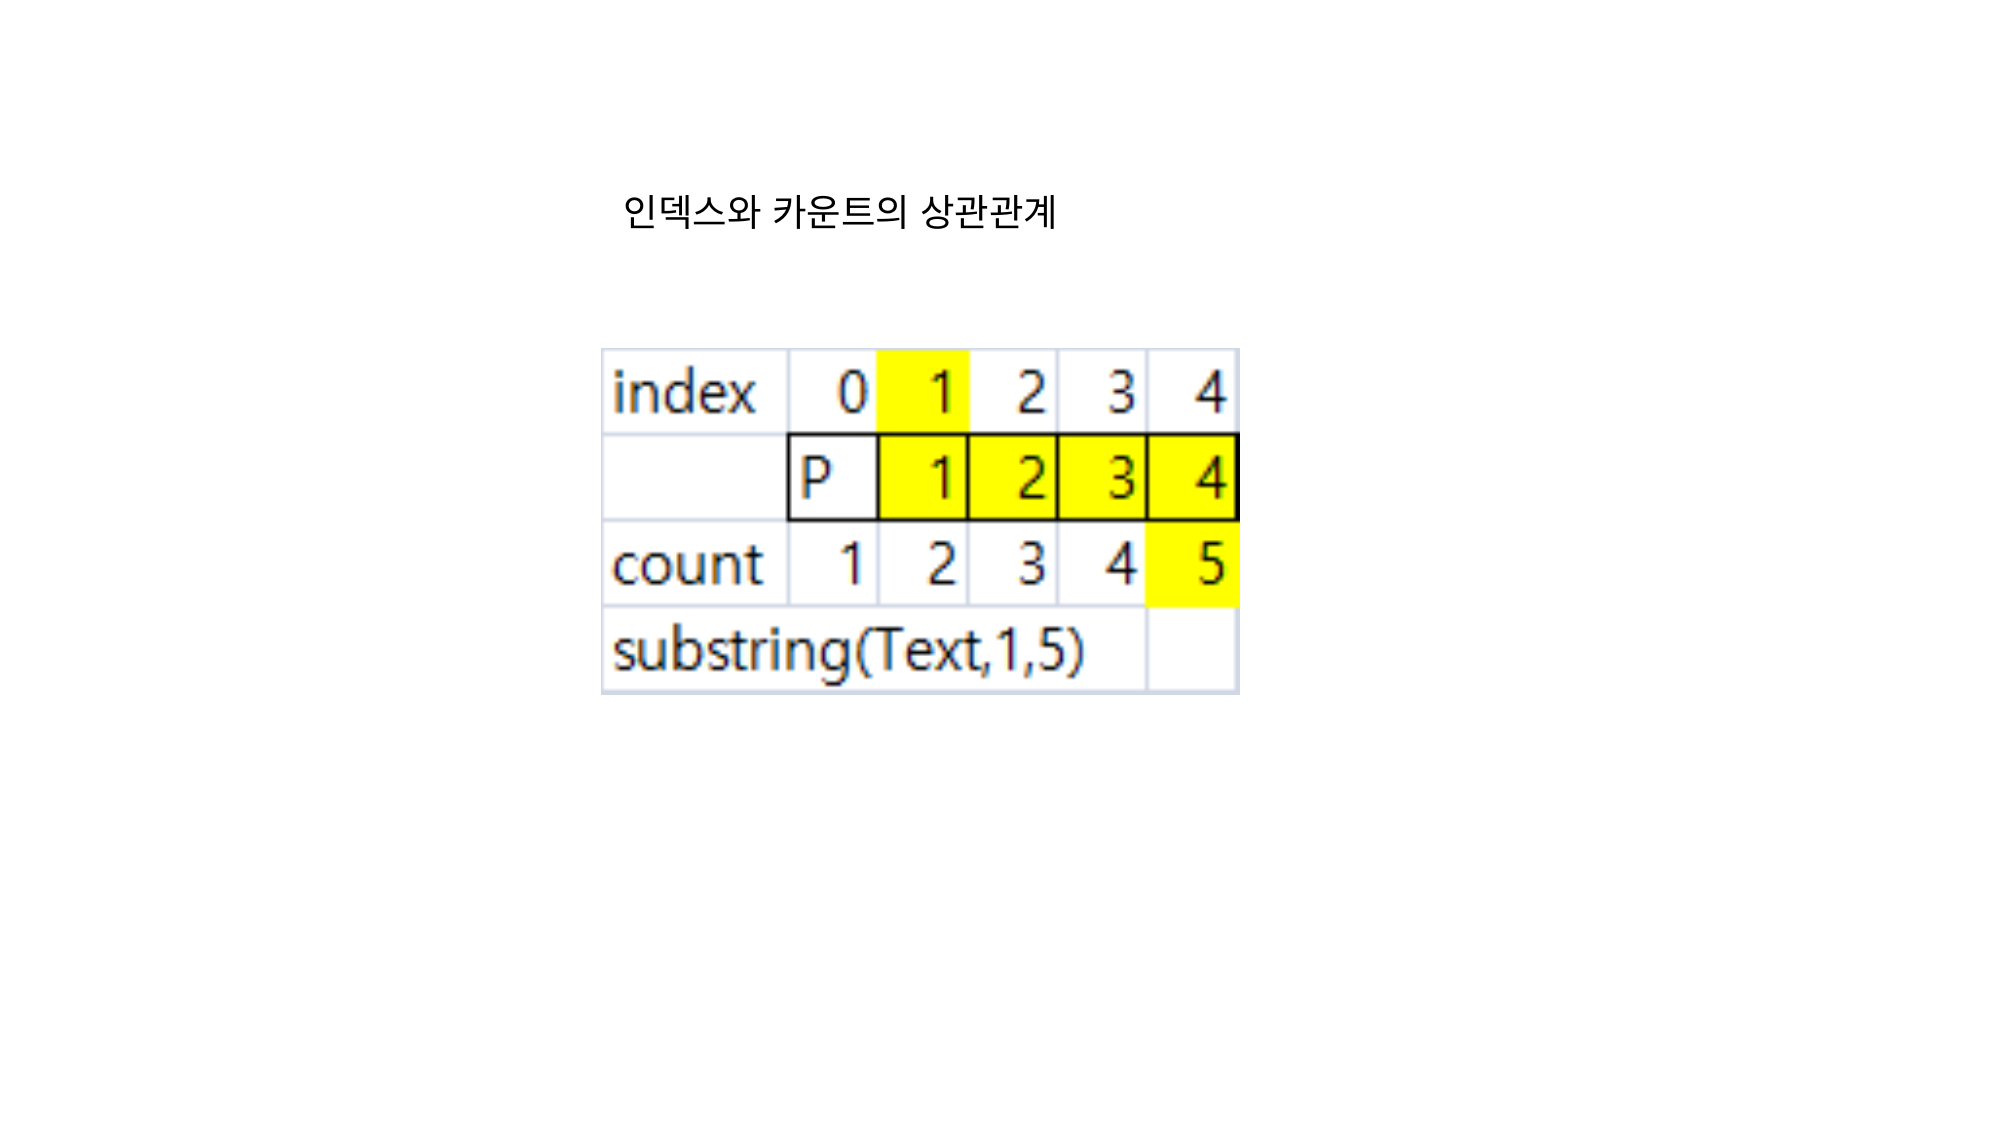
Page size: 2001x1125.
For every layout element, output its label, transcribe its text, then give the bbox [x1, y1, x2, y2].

text_box 인덱스와 카운트의 상관관계 [608, 181, 1391, 242]
picture [601, 348, 1240, 695]
